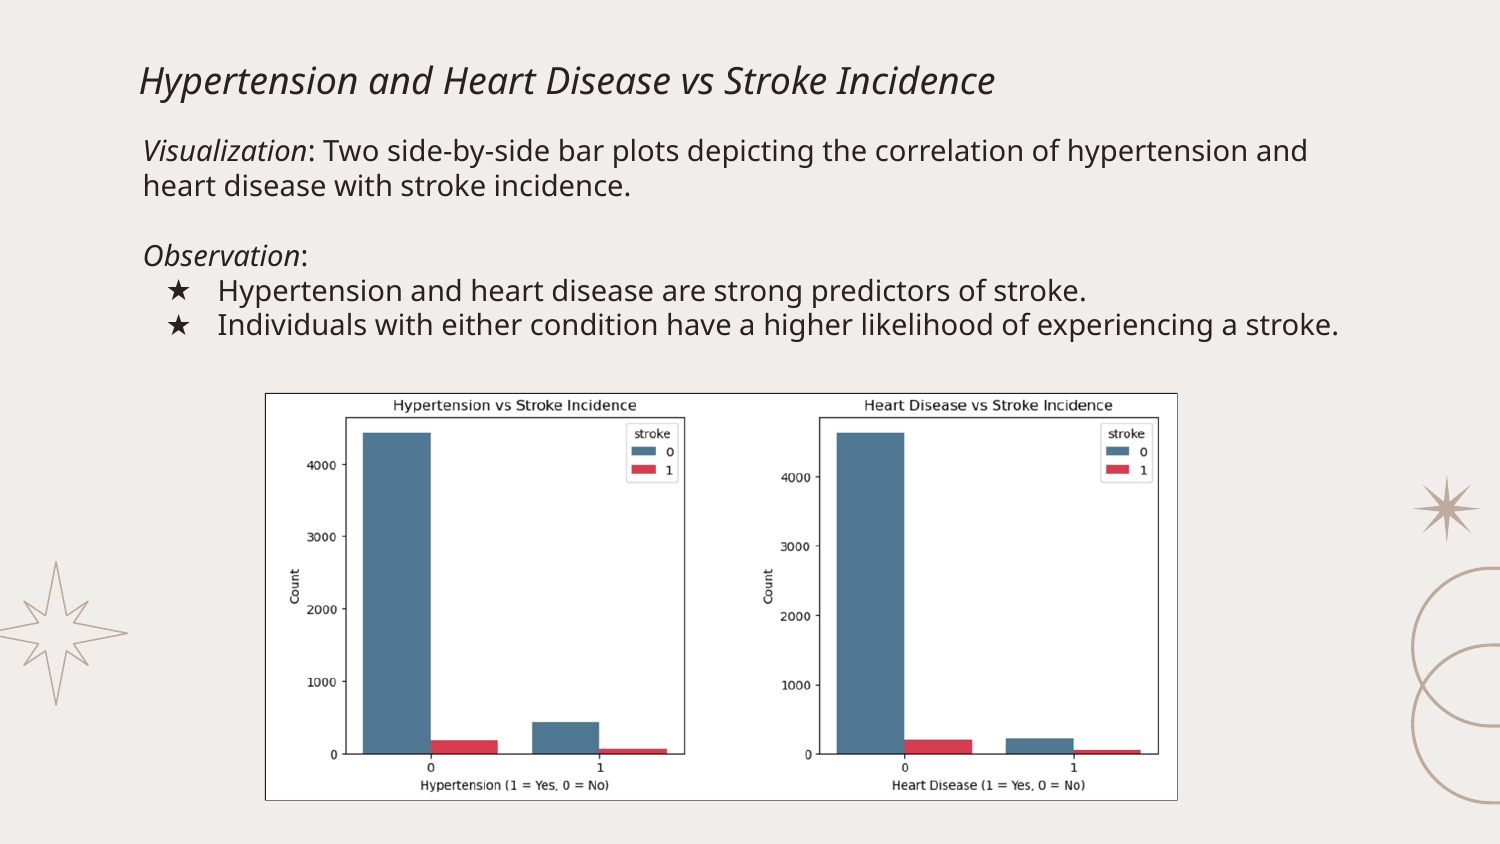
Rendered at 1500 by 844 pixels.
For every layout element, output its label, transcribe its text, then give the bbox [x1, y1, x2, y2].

subtitle Visualization: Two side-by-side bar plots depicting the correlation of hypertension and heart disease with stroke incidence. Observation: Hypertension and heart disease are strong predictors of stroke. Individuals with either condition have a higher likelihood of experiencing a stroke. [127, 116, 1393, 468]
title Hypertension and Heart Disease vs Stroke Incidence [123, 76, 1229, 117]
picture [264, 391, 1179, 801]
text_box [0, 561, 128, 705]
